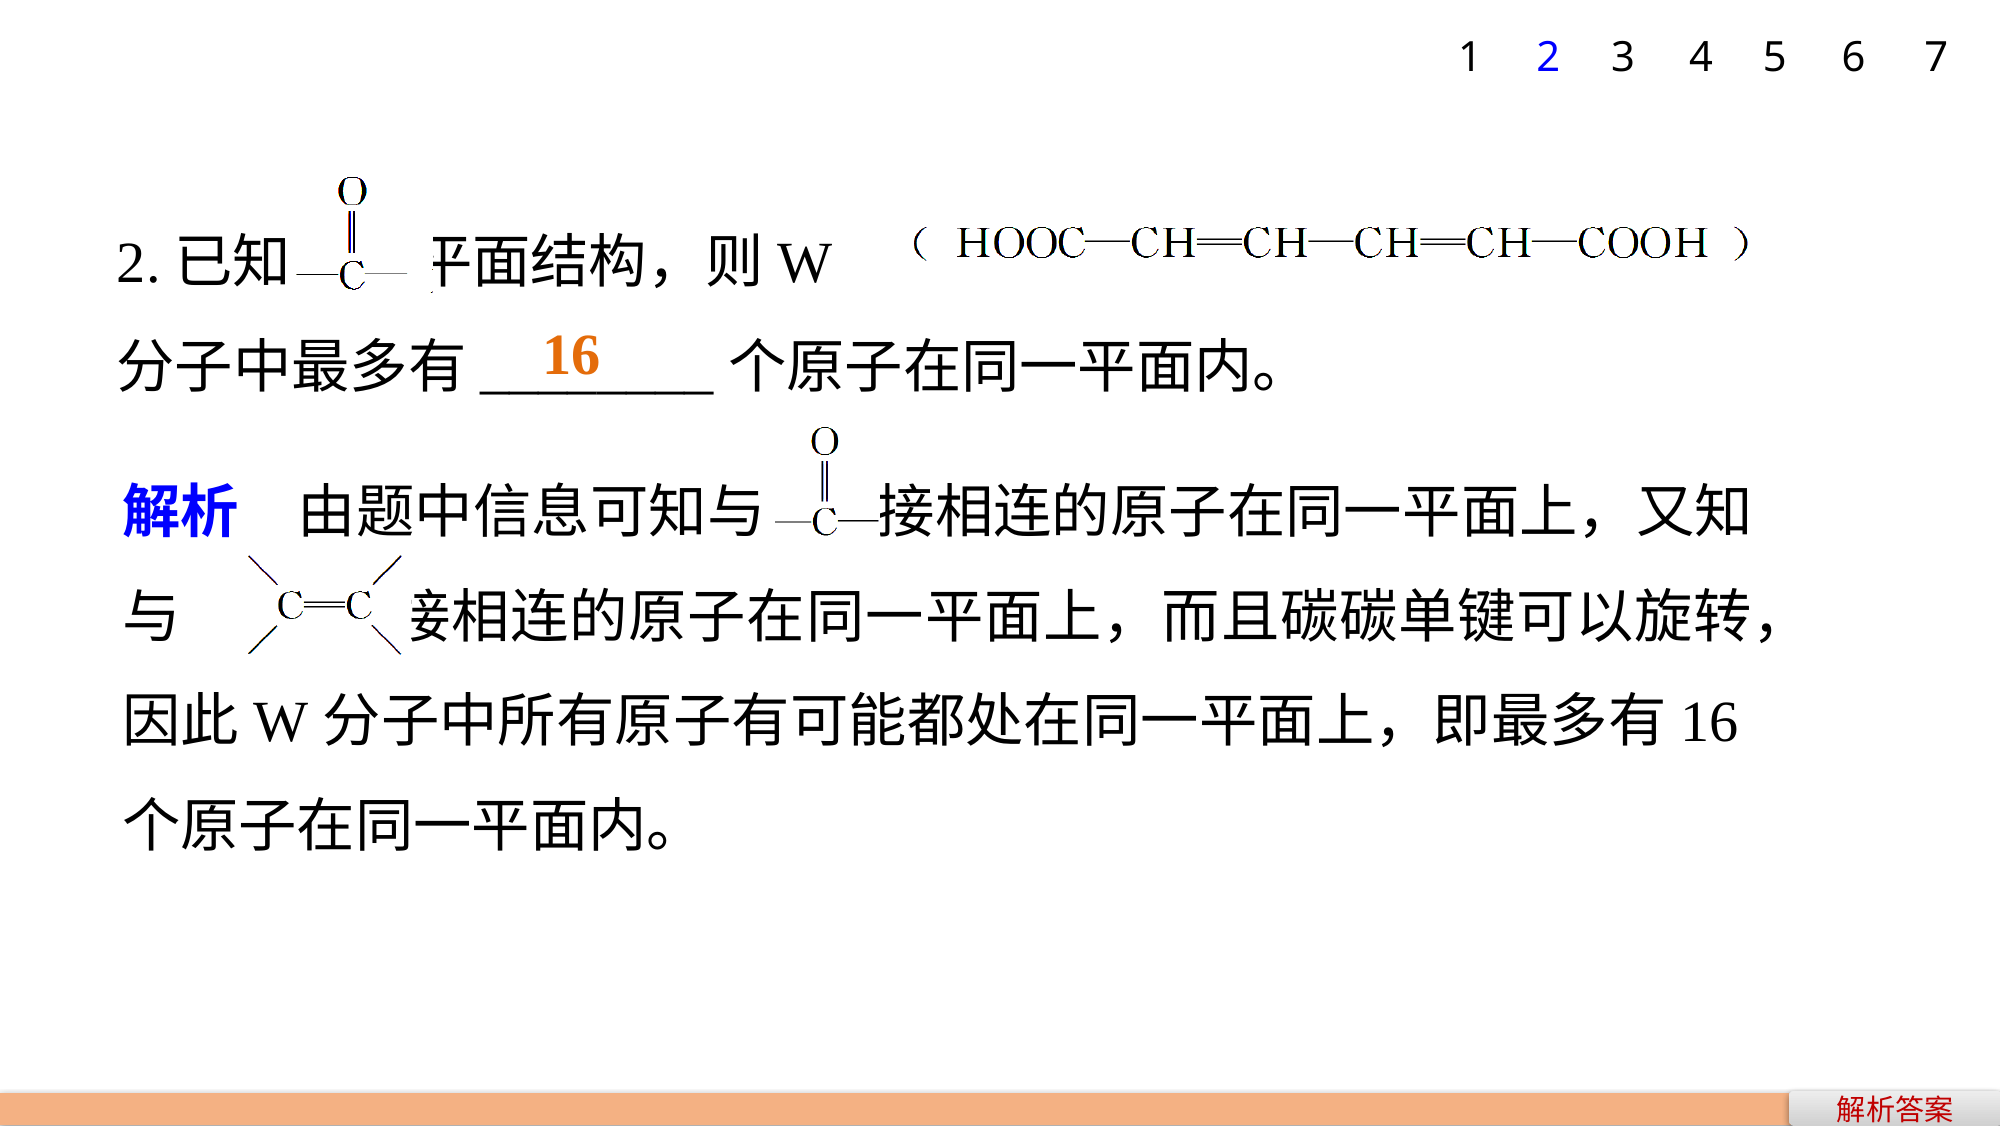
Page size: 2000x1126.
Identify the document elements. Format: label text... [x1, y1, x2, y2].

picture [907, 205, 1757, 276]
text_box 16 [527, 308, 617, 394]
text_box [0, 1092, 1786, 1126]
picture [775, 425, 880, 540]
text_box 5 [1744, 7, 1807, 102]
picture [288, 170, 434, 301]
text_box 1 [1436, 7, 1503, 102]
text_box 2.已知 为平面结构，则W 分子中最多有________个原子在同一平面内。 [102, 181, 1974, 407]
text_box 6 [1822, 7, 1886, 102]
text_box 4 [1670, 7, 1734, 102]
picture [243, 550, 411, 659]
text_box 解析 由题中信息可知与 直接相连的原子在同一平面上，又知与 直接相连的原子在同一平面上，而且碳碳单键可以旋转，因此W分子中所有原子有可能都处在同一平面上，即最多有16个原子在同一平面内。 [107, 431, 1768, 866]
text_box 解析答案 [1787, 1089, 2000, 1126]
text_box 3 [1597, 7, 1655, 102]
text_box 2 [1519, 7, 1581, 102]
text_box 7 [1905, 7, 1969, 102]
